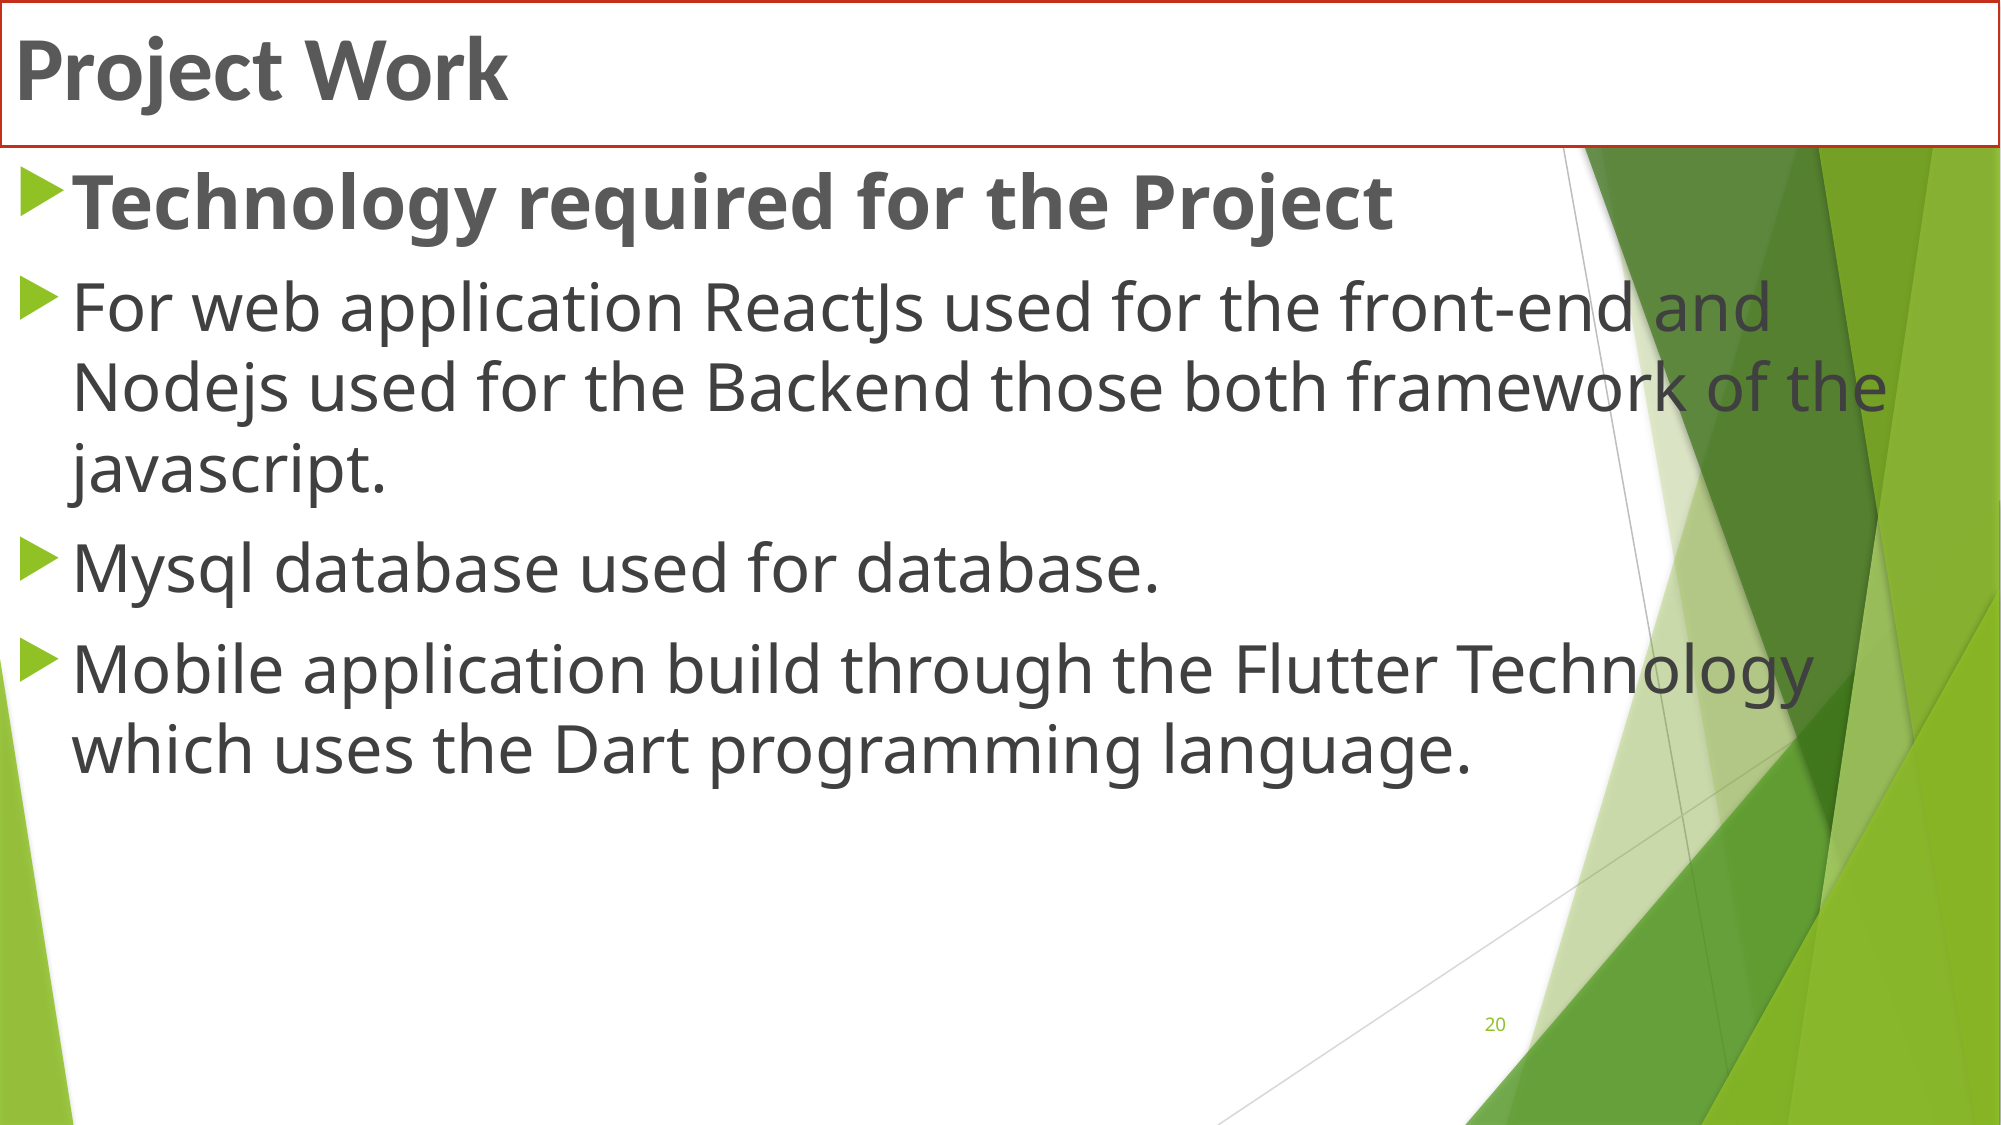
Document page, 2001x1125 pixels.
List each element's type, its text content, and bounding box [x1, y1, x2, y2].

title Project Work [0, 0, 2000, 146]
list Technology required for the Project For web application ReactJs used for the front-end and Nodejs used for the Backend those both framework of the javascript. Mysql database used for database. Mobile application build through the Flutter Technology which uses the Dart programming language. [0, 146, 2000, 1124]
slide_number 20 [1409, 995, 1522, 1055]
